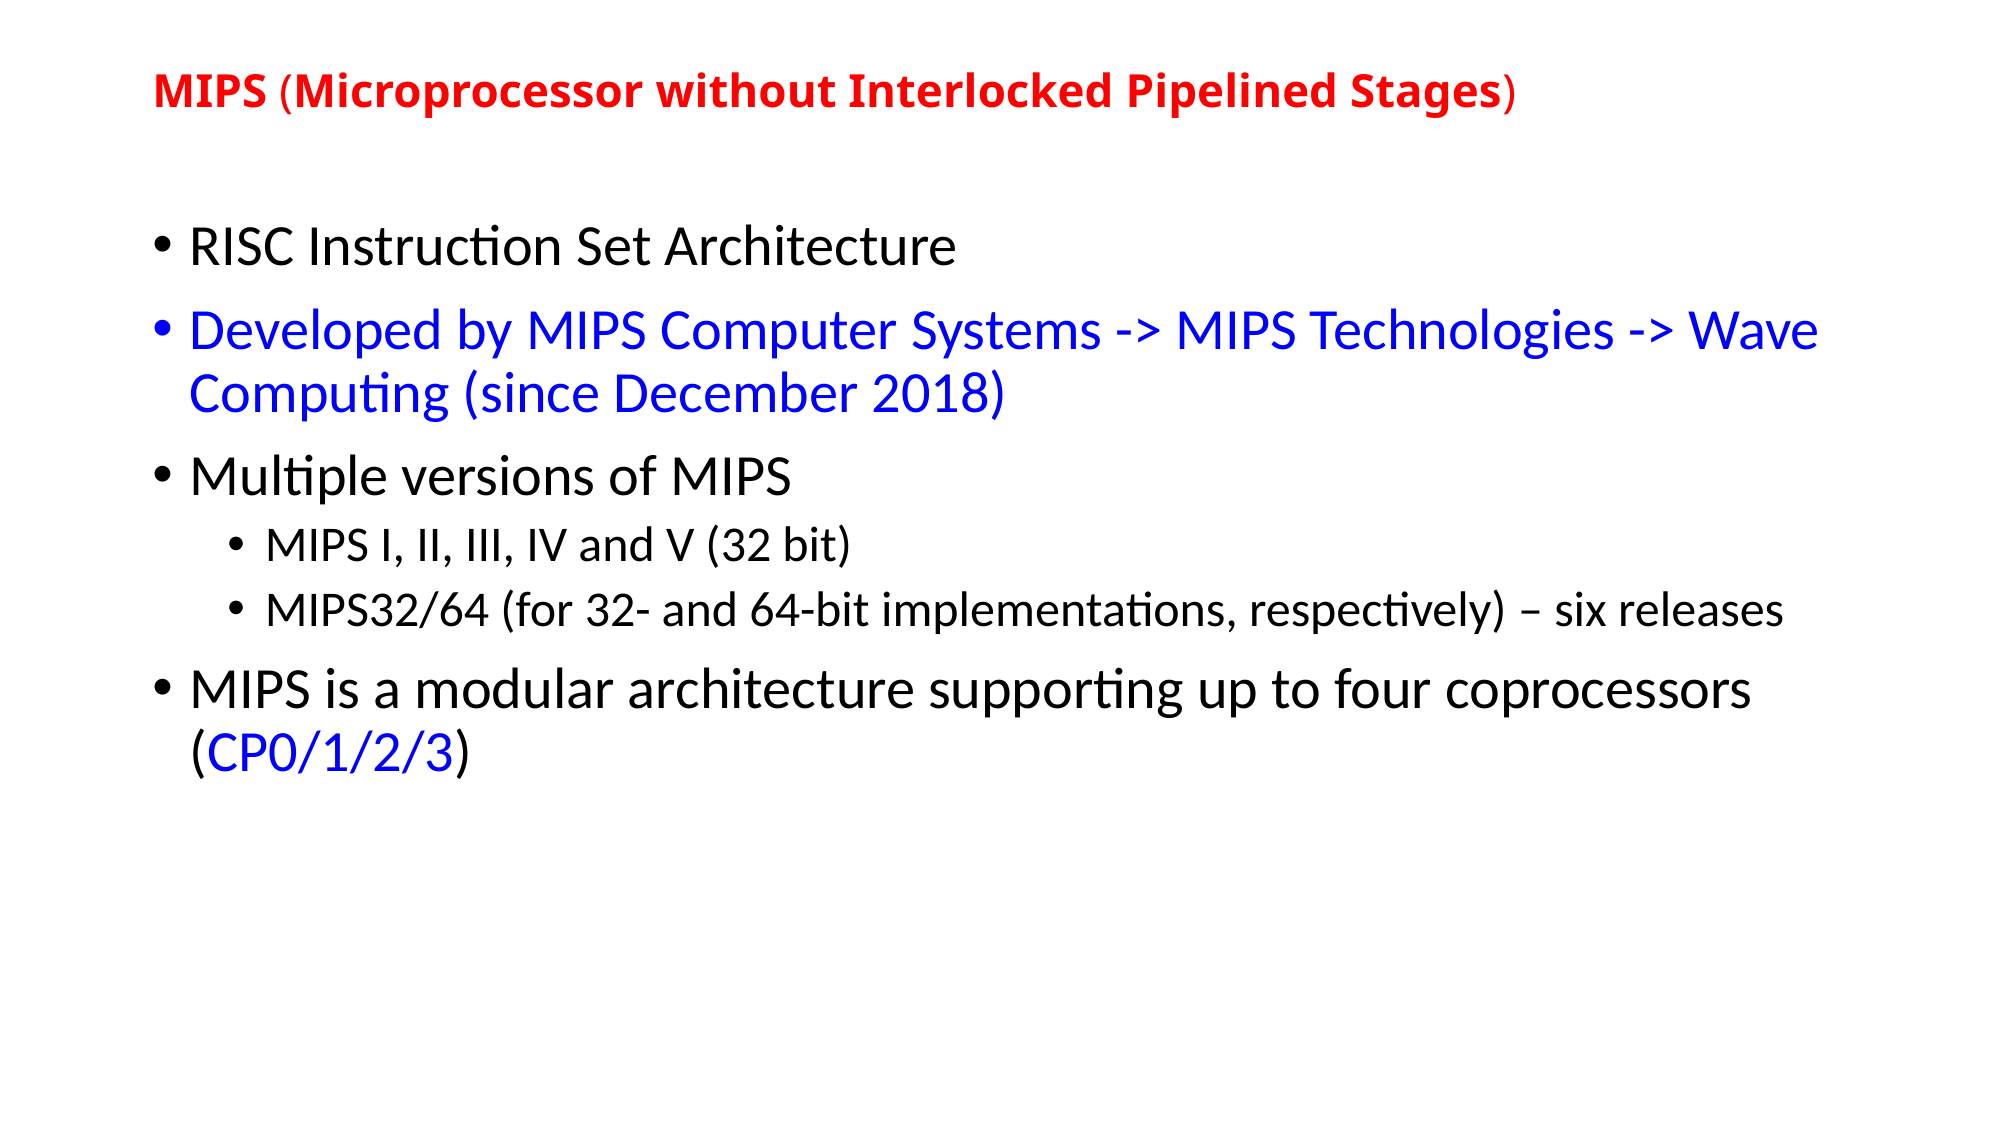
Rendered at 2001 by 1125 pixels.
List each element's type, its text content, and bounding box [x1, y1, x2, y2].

list RISC Instruction Set Architecture Developed by MIPS Computer Systems -> MIPS Technologies -> Wave Computing (since December 2018) Multiple versions of MIPS MIPS I, II, III, IV and V (32 bit) MIPS32/64 (for 32- and 64-bit implementations, respectively) – six releases MIPS is a modular architecture supporting up to four coprocessors (CP0/1/2/3) [137, 207, 1863, 1014]
title MIPS (Microprocessor without Interlocked Pipelined Stages) [137, 59, 1863, 193]
